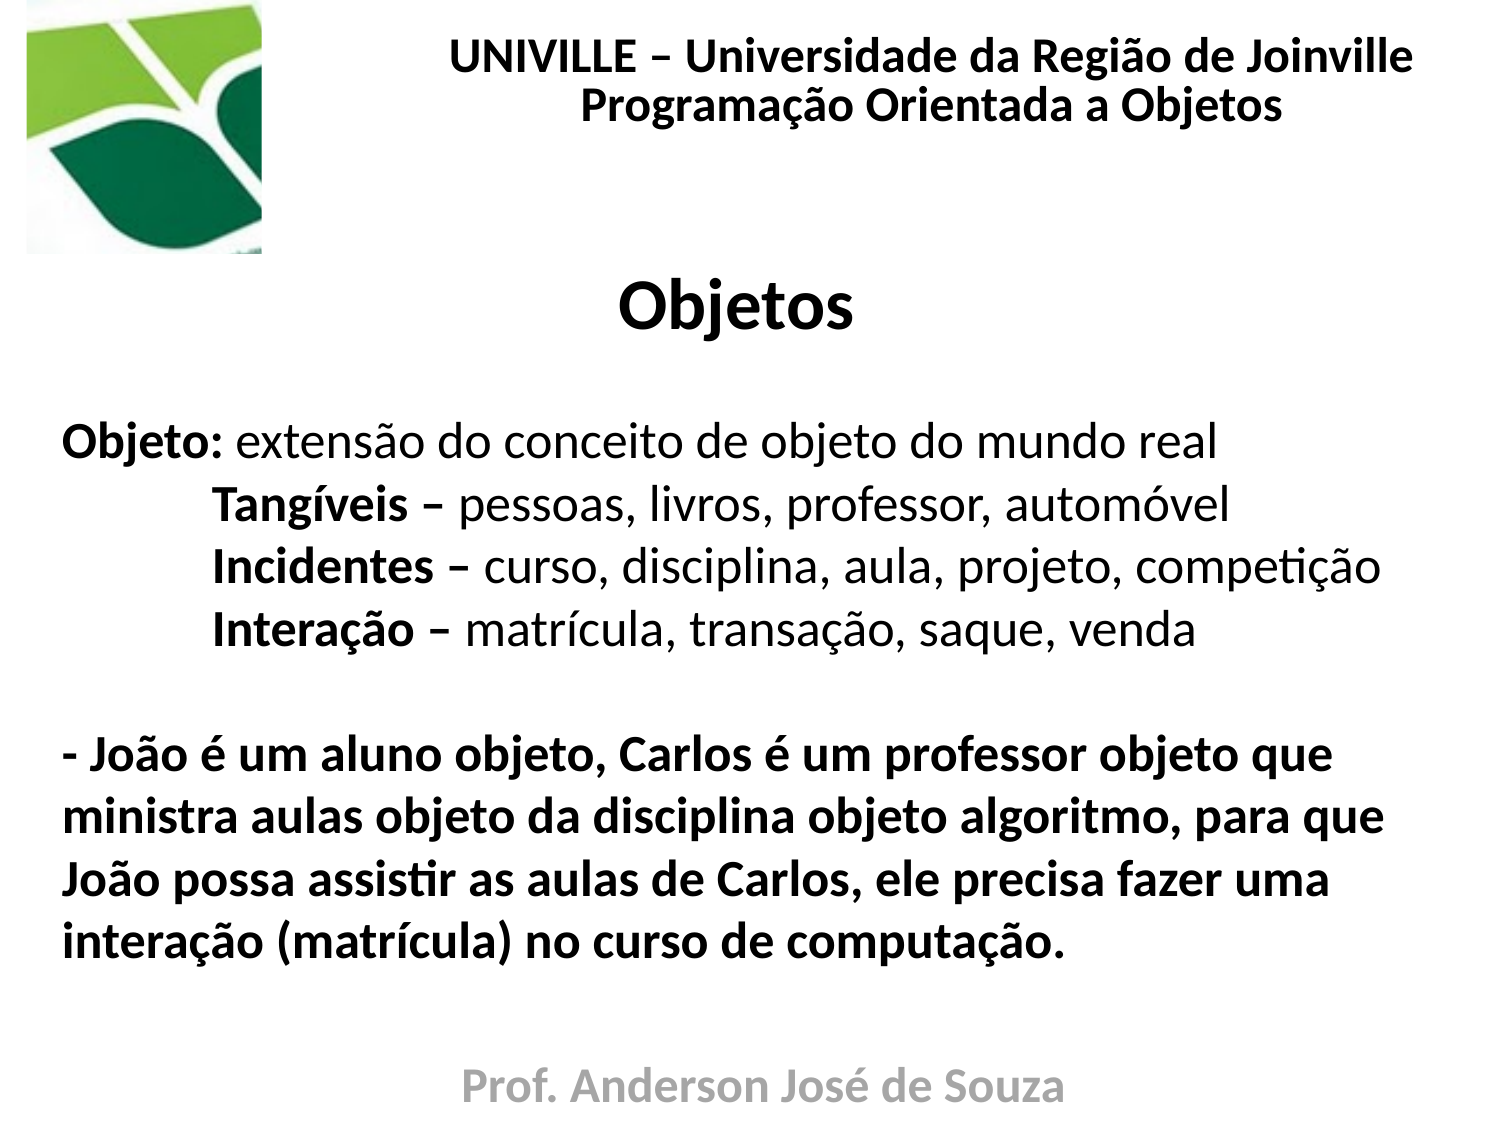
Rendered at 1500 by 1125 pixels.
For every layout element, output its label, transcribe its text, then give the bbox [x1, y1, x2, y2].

text_box UNIVILLE – Universidade da Região de Joinville Programação Orientada a Objetos [434, 27, 1430, 138]
picture [26, 0, 262, 254]
text_box Prof. Anderson José de Souza [446, 1057, 1081, 1120]
text_box Objetos Objeto: extensão do conceito de objeto do mundo real Tangíveis – pessoas, livros, professor, automóvel Incidentes – curso, disciplina, aula, projeto, competição Interação – matrícula, transação, saque, venda - João é um aluno objeto, Carlos é um professor objeto que ministra aulas objeto da disciplina objeto algoritmo, para que João possa assistir as aulas de Carlos, ele precisa fazer uma interação (matrícula) no curso de computação. [47, 249, 1426, 977]
